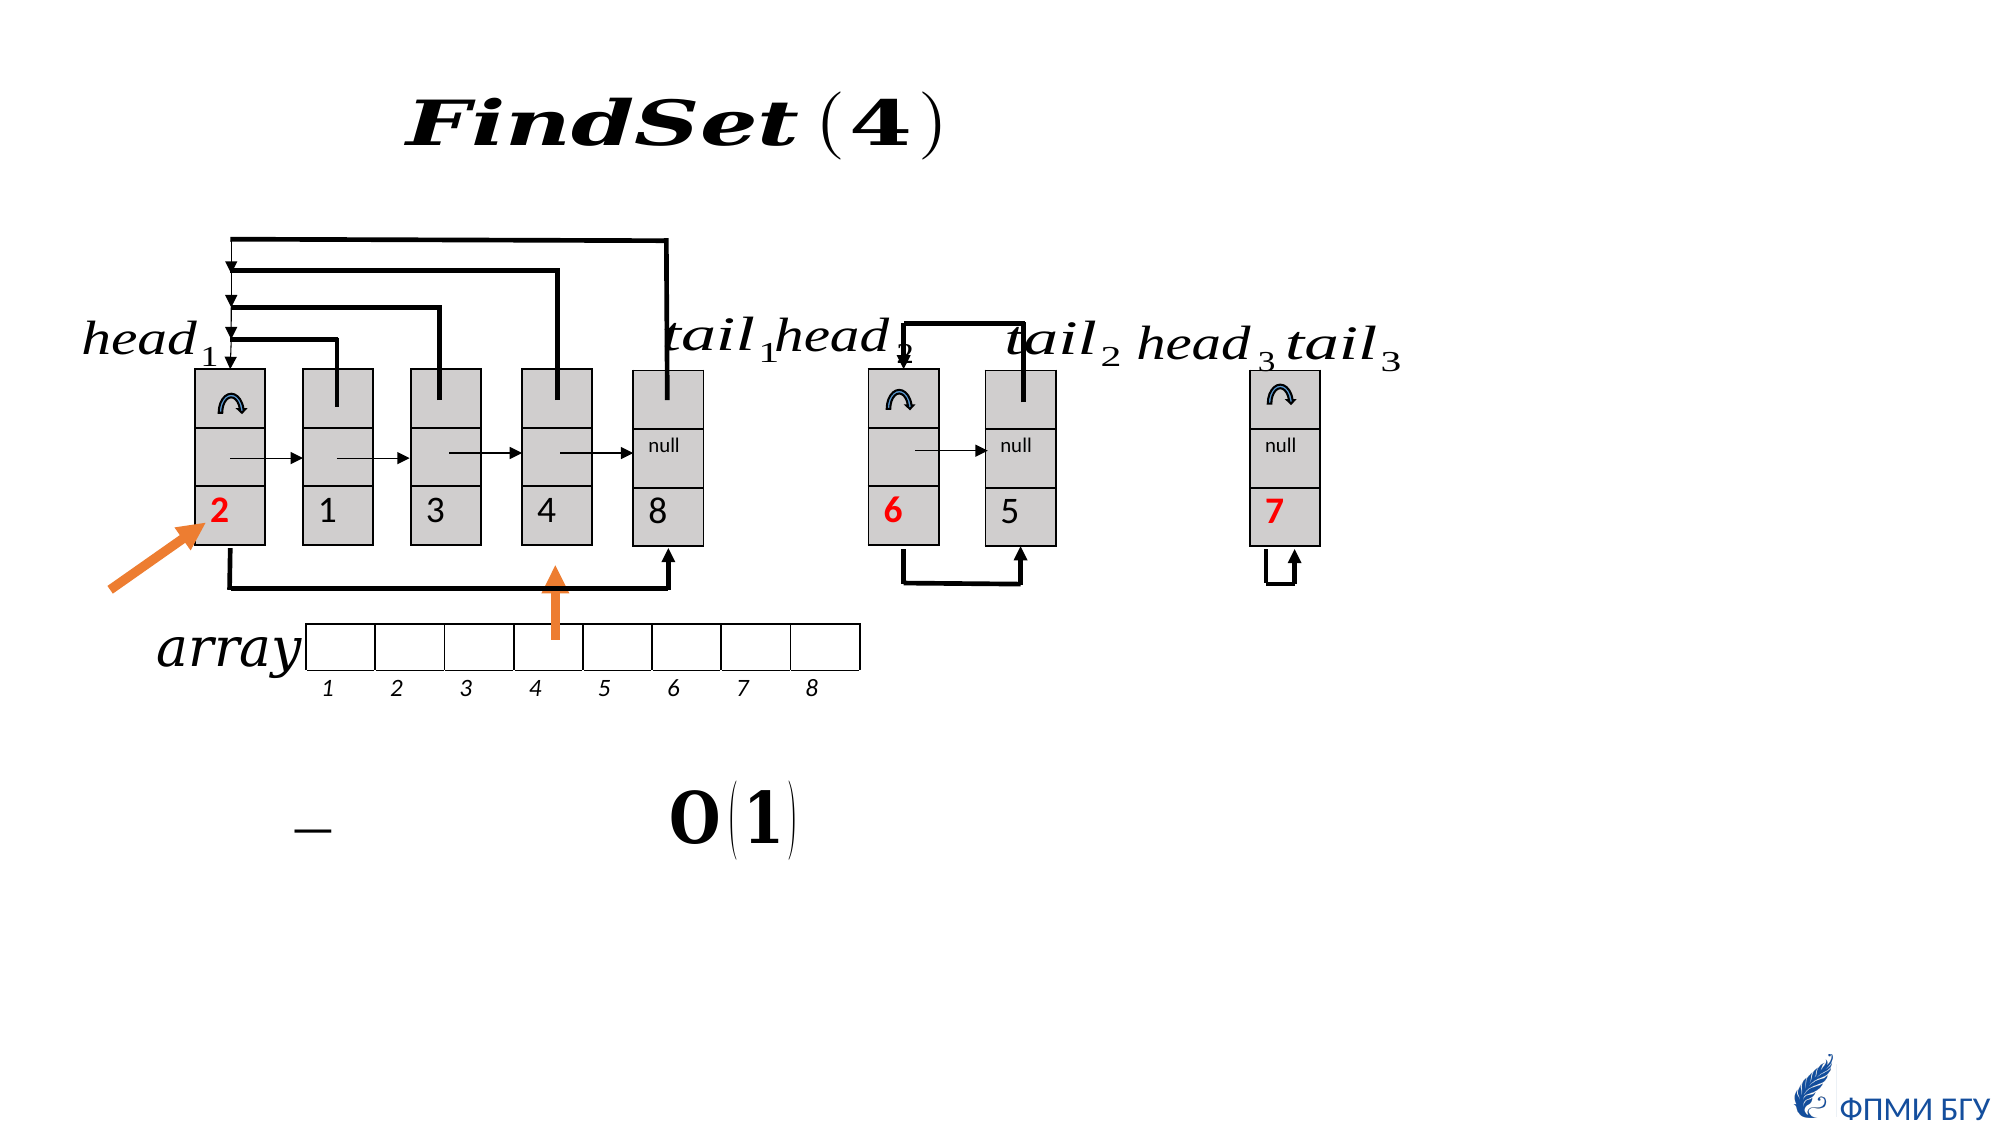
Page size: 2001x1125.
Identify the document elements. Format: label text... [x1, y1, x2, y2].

table_cell [869, 429, 938, 485]
table_cell [523, 429, 591, 485]
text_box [110, 522, 206, 590]
table_cell 4 [523, 487, 591, 544]
table_cell 8 [791, 671, 859, 716]
table_cell 3 [445, 671, 513, 716]
table_header [791, 625, 859, 670]
table_header [653, 625, 720, 670]
table_cell 2 [196, 487, 264, 544]
text_box [1266, 383, 1297, 406]
table_cell null [986, 430, 1055, 487]
table_cell 8 [634, 489, 703, 545]
text_box [217, 392, 248, 415]
picture [1793, 1054, 1837, 1118]
table_cell [196, 429, 264, 485]
table_header [634, 371, 703, 428]
table_cell [304, 429, 372, 485]
table_cell 1 [304, 487, 372, 544]
table_cell 1 [307, 671, 374, 716]
table_cell 6 [869, 487, 938, 544]
table_header [523, 370, 591, 427]
table_header [515, 625, 582, 670]
table_header [307, 625, 374, 670]
table_header [304, 370, 372, 427]
table_header [869, 370, 938, 427]
table_cell 5 [584, 671, 651, 716]
table_header [445, 625, 513, 670]
table_cell 7 [722, 671, 790, 716]
table_header [196, 370, 264, 427]
table_header [412, 370, 480, 427]
table_header [1251, 371, 1319, 428]
table_cell null [634, 430, 703, 487]
table_cell 4 [515, 671, 582, 716]
table_header [722, 625, 790, 670]
text_box [885, 388, 916, 411]
table_header [986, 371, 1055, 428]
table_cell 5 [986, 489, 1055, 545]
table_cell 2 [376, 671, 444, 716]
table_header [584, 625, 651, 670]
table_cell [412, 429, 480, 485]
table_header [376, 625, 444, 670]
table_cell 3 [412, 487, 480, 544]
table_cell 6 [653, 671, 720, 716]
table_cell 7 [1251, 489, 1319, 545]
table_cell null [1251, 430, 1319, 487]
